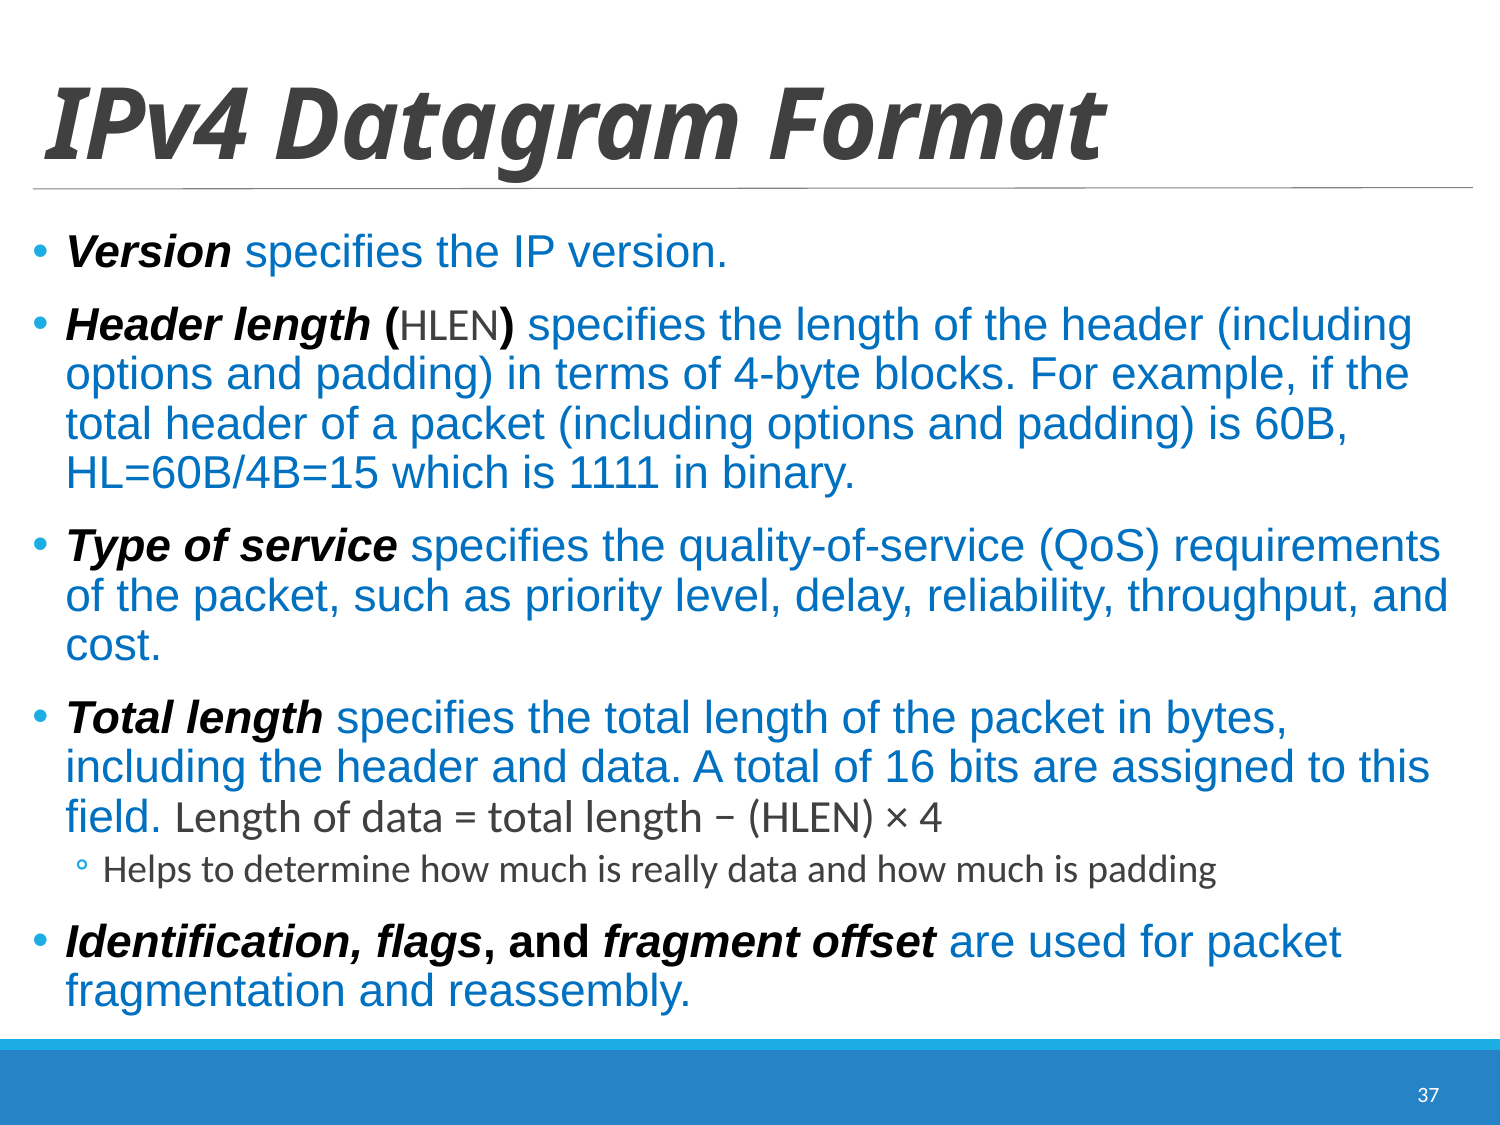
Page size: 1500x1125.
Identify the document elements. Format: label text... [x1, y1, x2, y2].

title IPv4 Datagram Format [32, 37, 1473, 188]
list Version specifies the IP version. Header length (HLEN) specifies the length of the header (including options and padding) in terms of 4-byte blocks. For example, if the total header of a packet (including options and padding) is 60B, HL=60B/4B=15 which is 1111 in binary. Type of service specifies the quality-of-service (QoS) requirements of the packet, such as priority level, delay, reliability, throughput, and cost. Total length specifies the total length of the packet in bytes, including the header and data. A total of 16 bits are assigned to this field. Length of data = total length − (HLEN) × 4 Helps to determine how much is really data and how much is padding Identification, flags, and fragment offset are used for packet fragmentation and reassembly. [32, 220, 1473, 1025]
